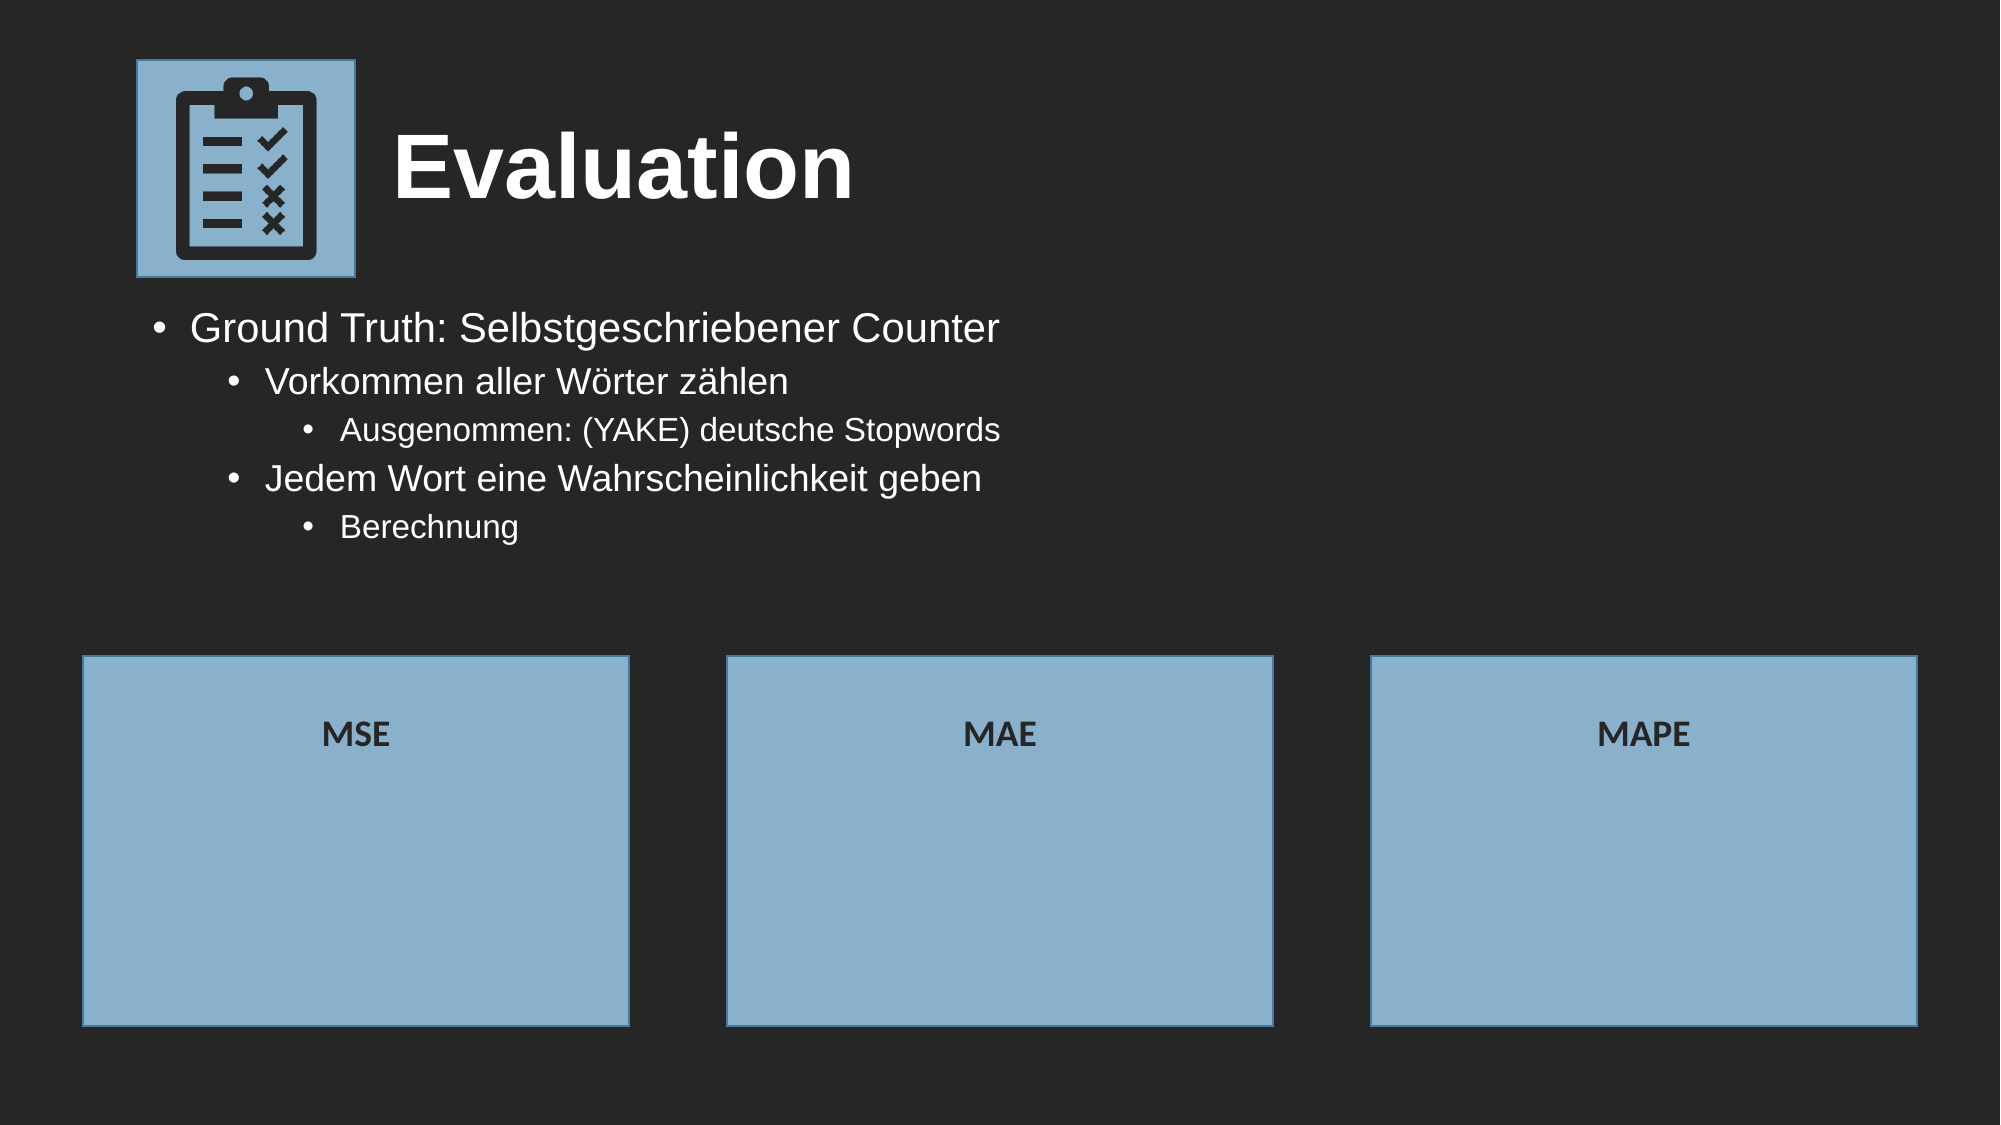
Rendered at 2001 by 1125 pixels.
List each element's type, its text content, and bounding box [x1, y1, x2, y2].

title Evaluation [377, 59, 1863, 278]
picture [137, 59, 355, 278]
list Ground Truth: Selbstgeschriebener Counter Vorkommen aller Wörter zählen Ausgenommen: (YAKE) deutsche Stopwords Jedem Wort eine Wahrscheinlichkeit geben Berechnung [137, 299, 1863, 1014]
